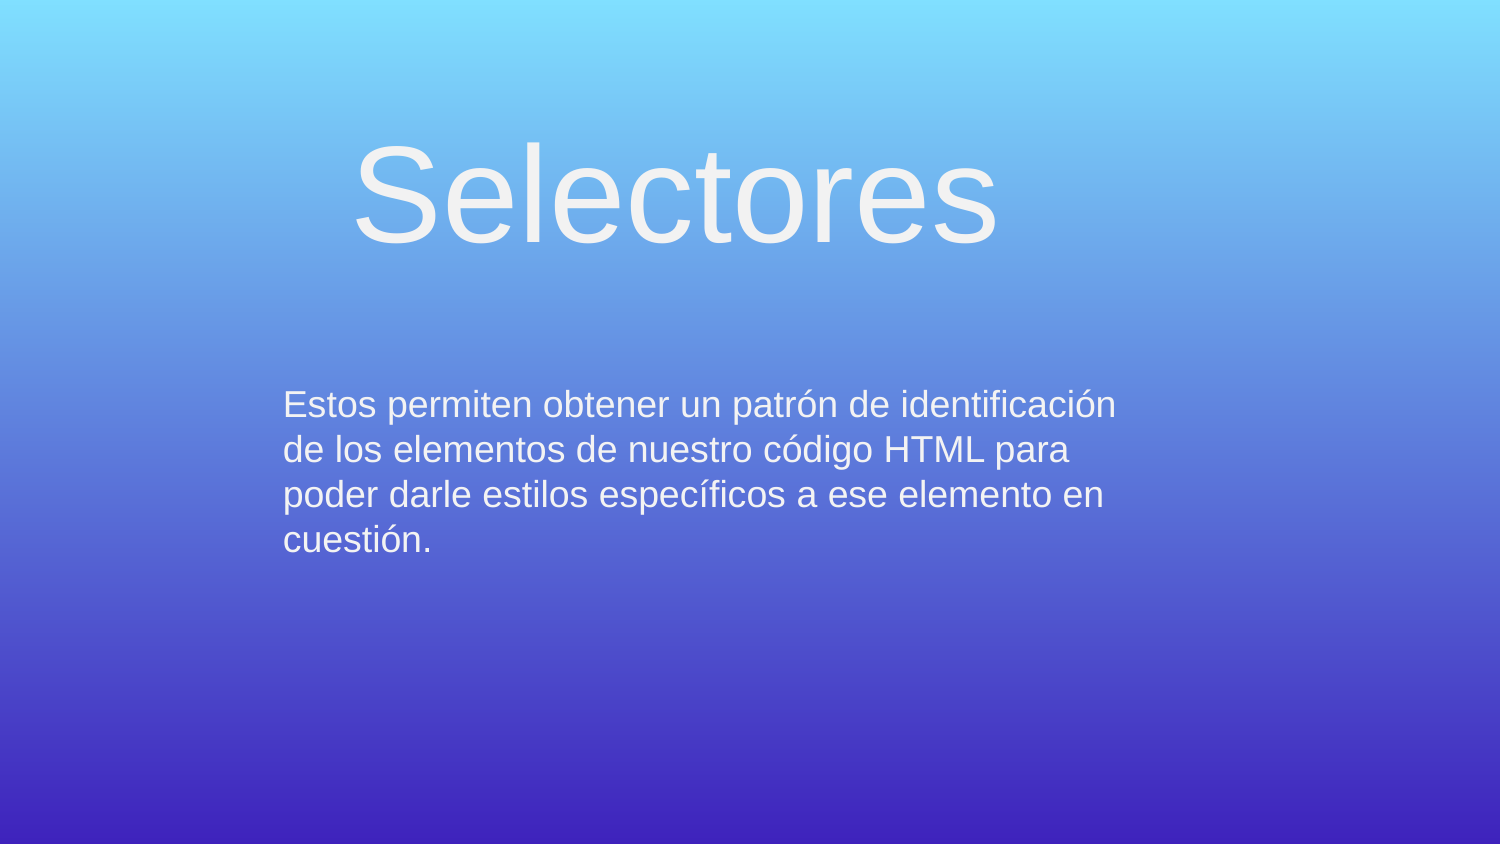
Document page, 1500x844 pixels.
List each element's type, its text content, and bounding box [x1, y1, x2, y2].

title Estos permiten obtener un patrón de identificación de los elementos de nuestro código HTML para poder darle estilos específicos a ese elemento en cuestión. [267, 364, 1144, 670]
text_box Selectores [335, 90, 1076, 283]
